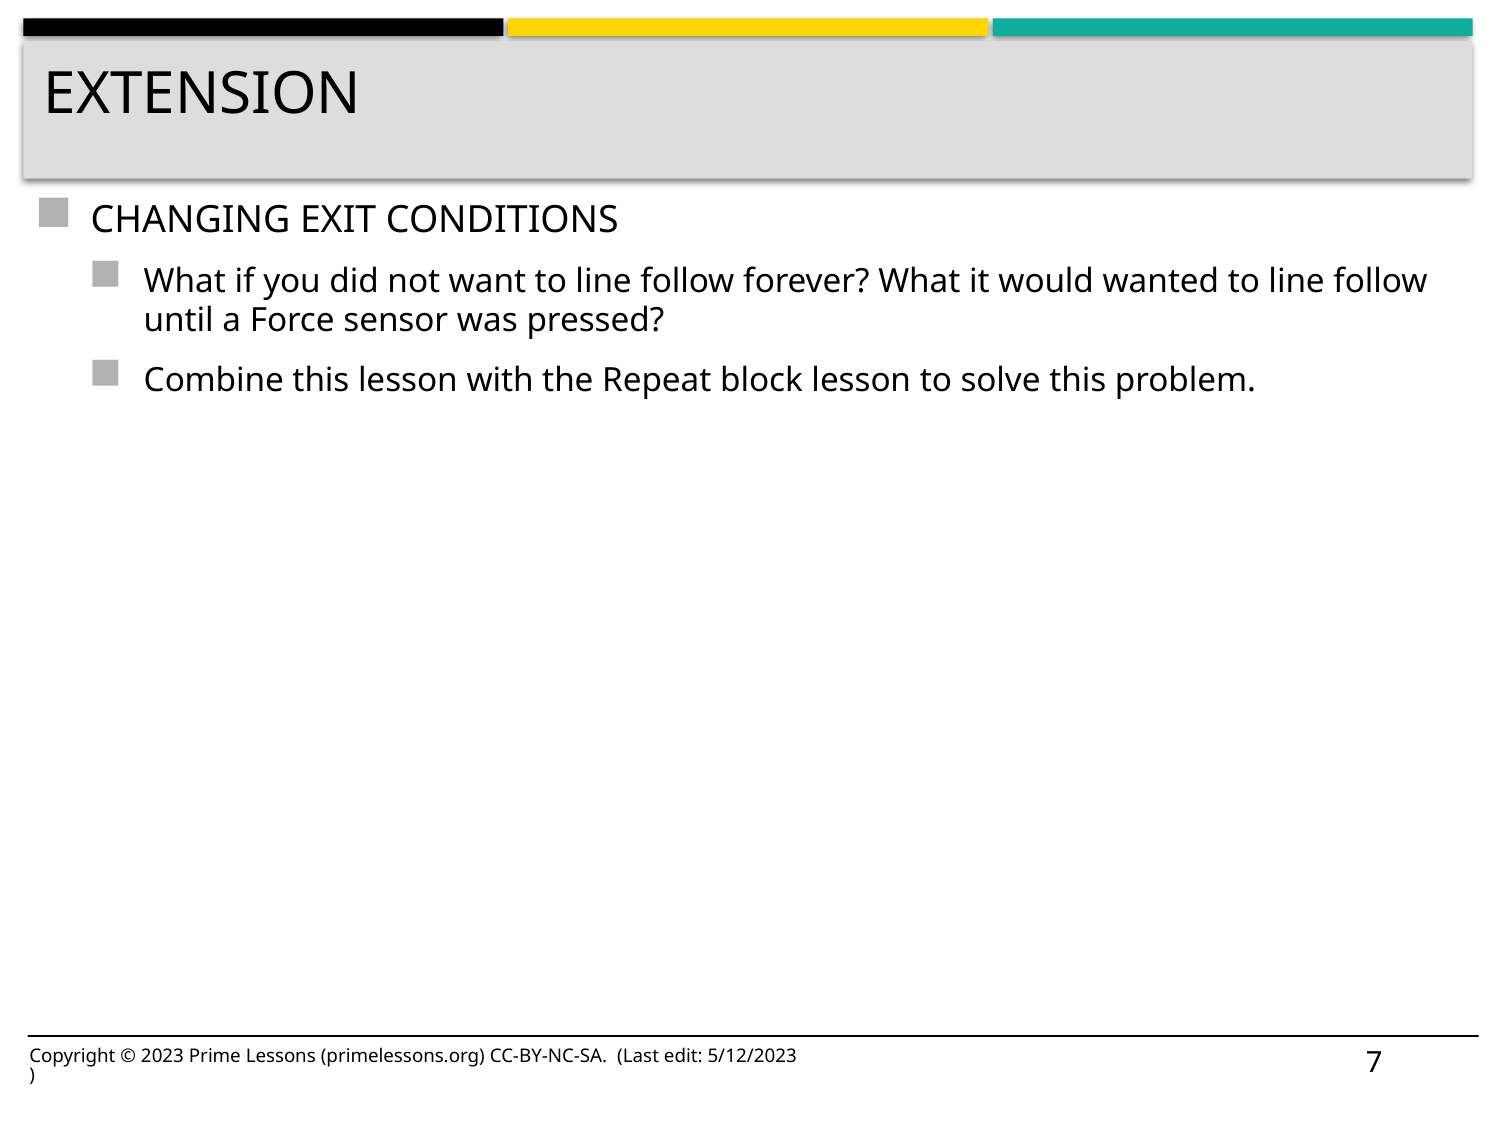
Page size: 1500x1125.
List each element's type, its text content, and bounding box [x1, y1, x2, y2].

list CHANGING EXIT CONDITIONS What if you did not want to line follow forever? What it would wanted to line follow until a Force sensor was pressed? Combine this lesson with the Repeat block lesson to solve this problem. [25, 187, 1475, 1021]
title Extension [28, 48, 1464, 172]
slide_number 7 [1351, 1036, 1478, 1097]
footer Copyright © 2023 Prime Lessons (primelessons.org) CC-BY-NC-SA. (Last edit: 5/12/2023) [14, 1036, 814, 1097]
